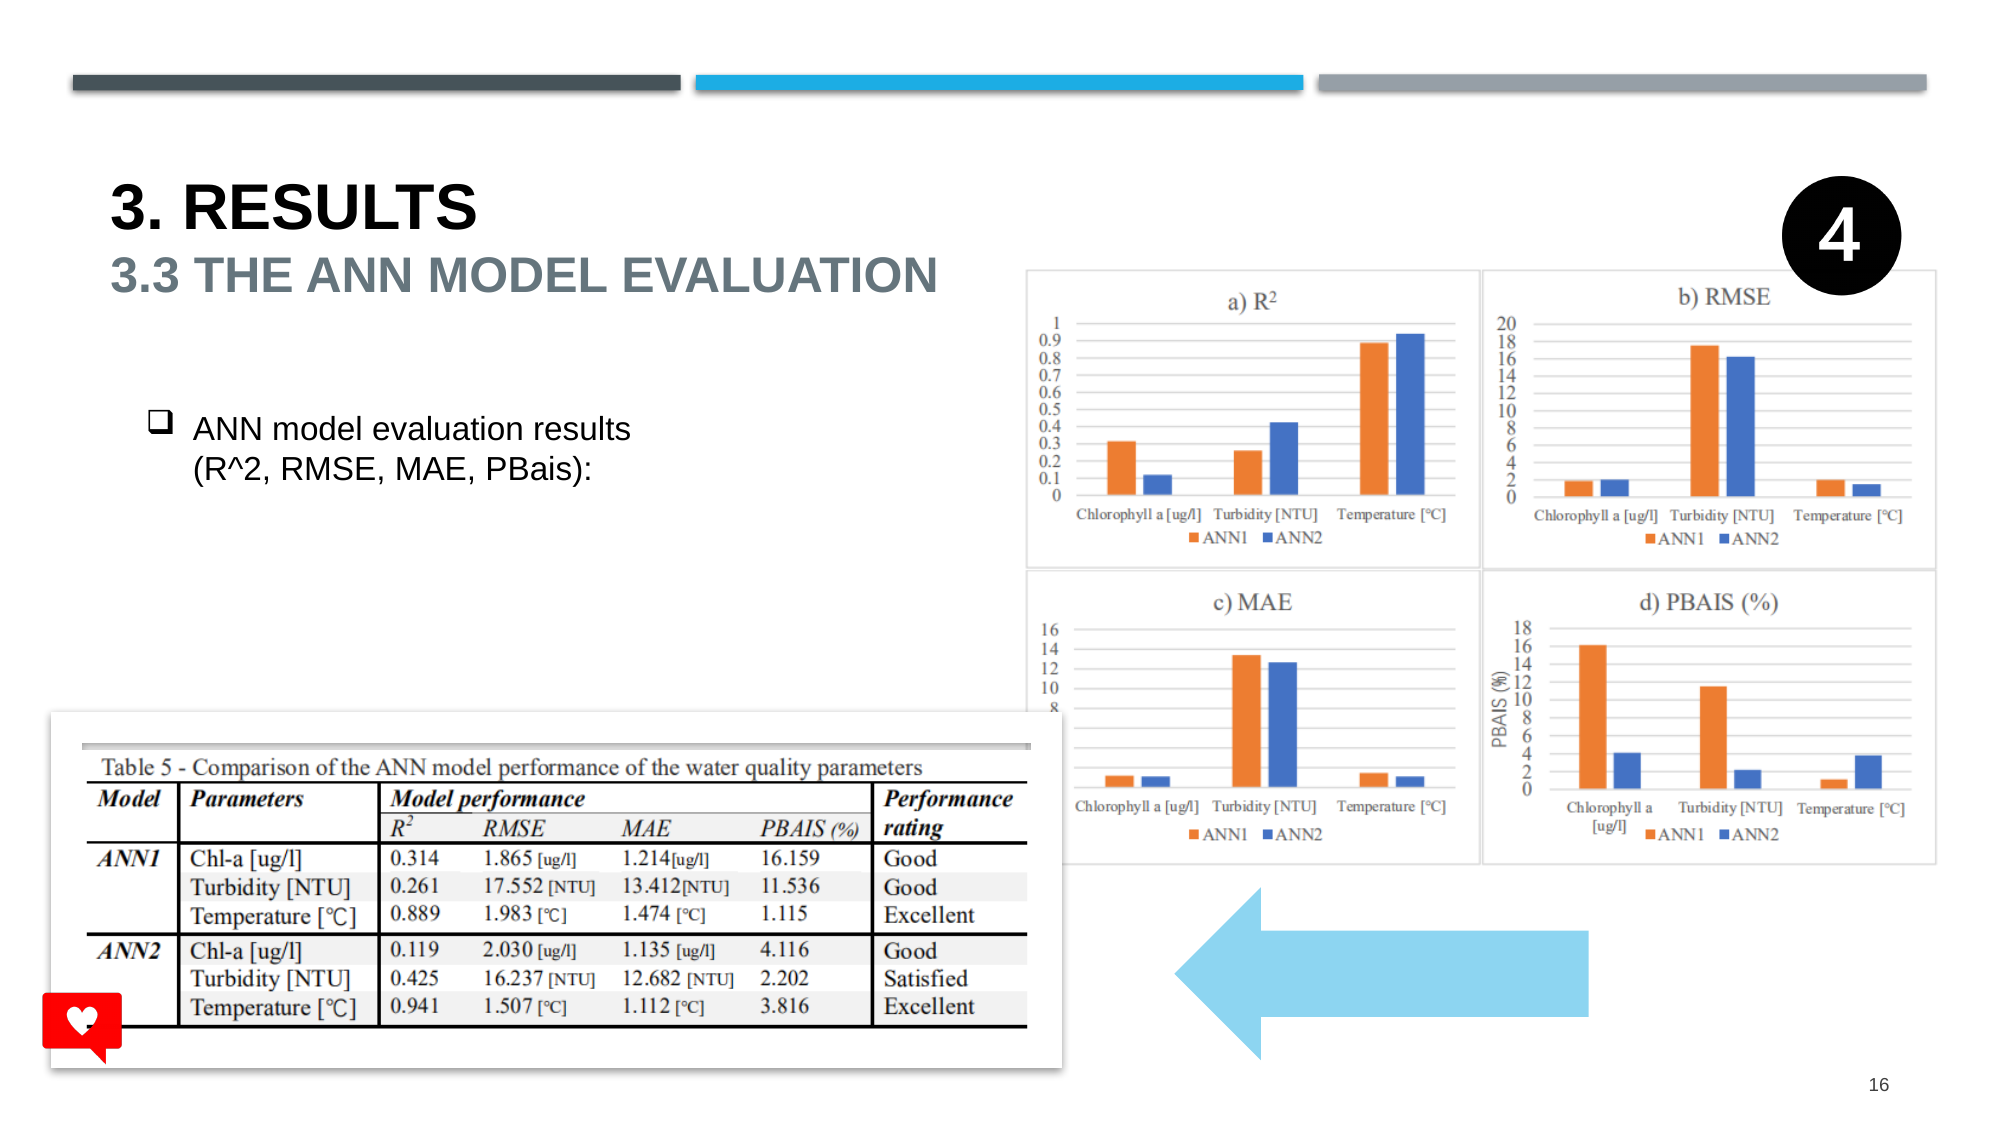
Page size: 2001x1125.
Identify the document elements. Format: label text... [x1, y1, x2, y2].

text_box [1174, 887, 1589, 1061]
title 3. results 3.3 The ANN model evaluation [95, 115, 1905, 311]
picture [26, 159, 1946, 1085]
slide_number 16 [1732, 1053, 1905, 1114]
text_box ANN model evaluation results (R^2, RMSE, MAE, PBais): [131, 399, 706, 495]
